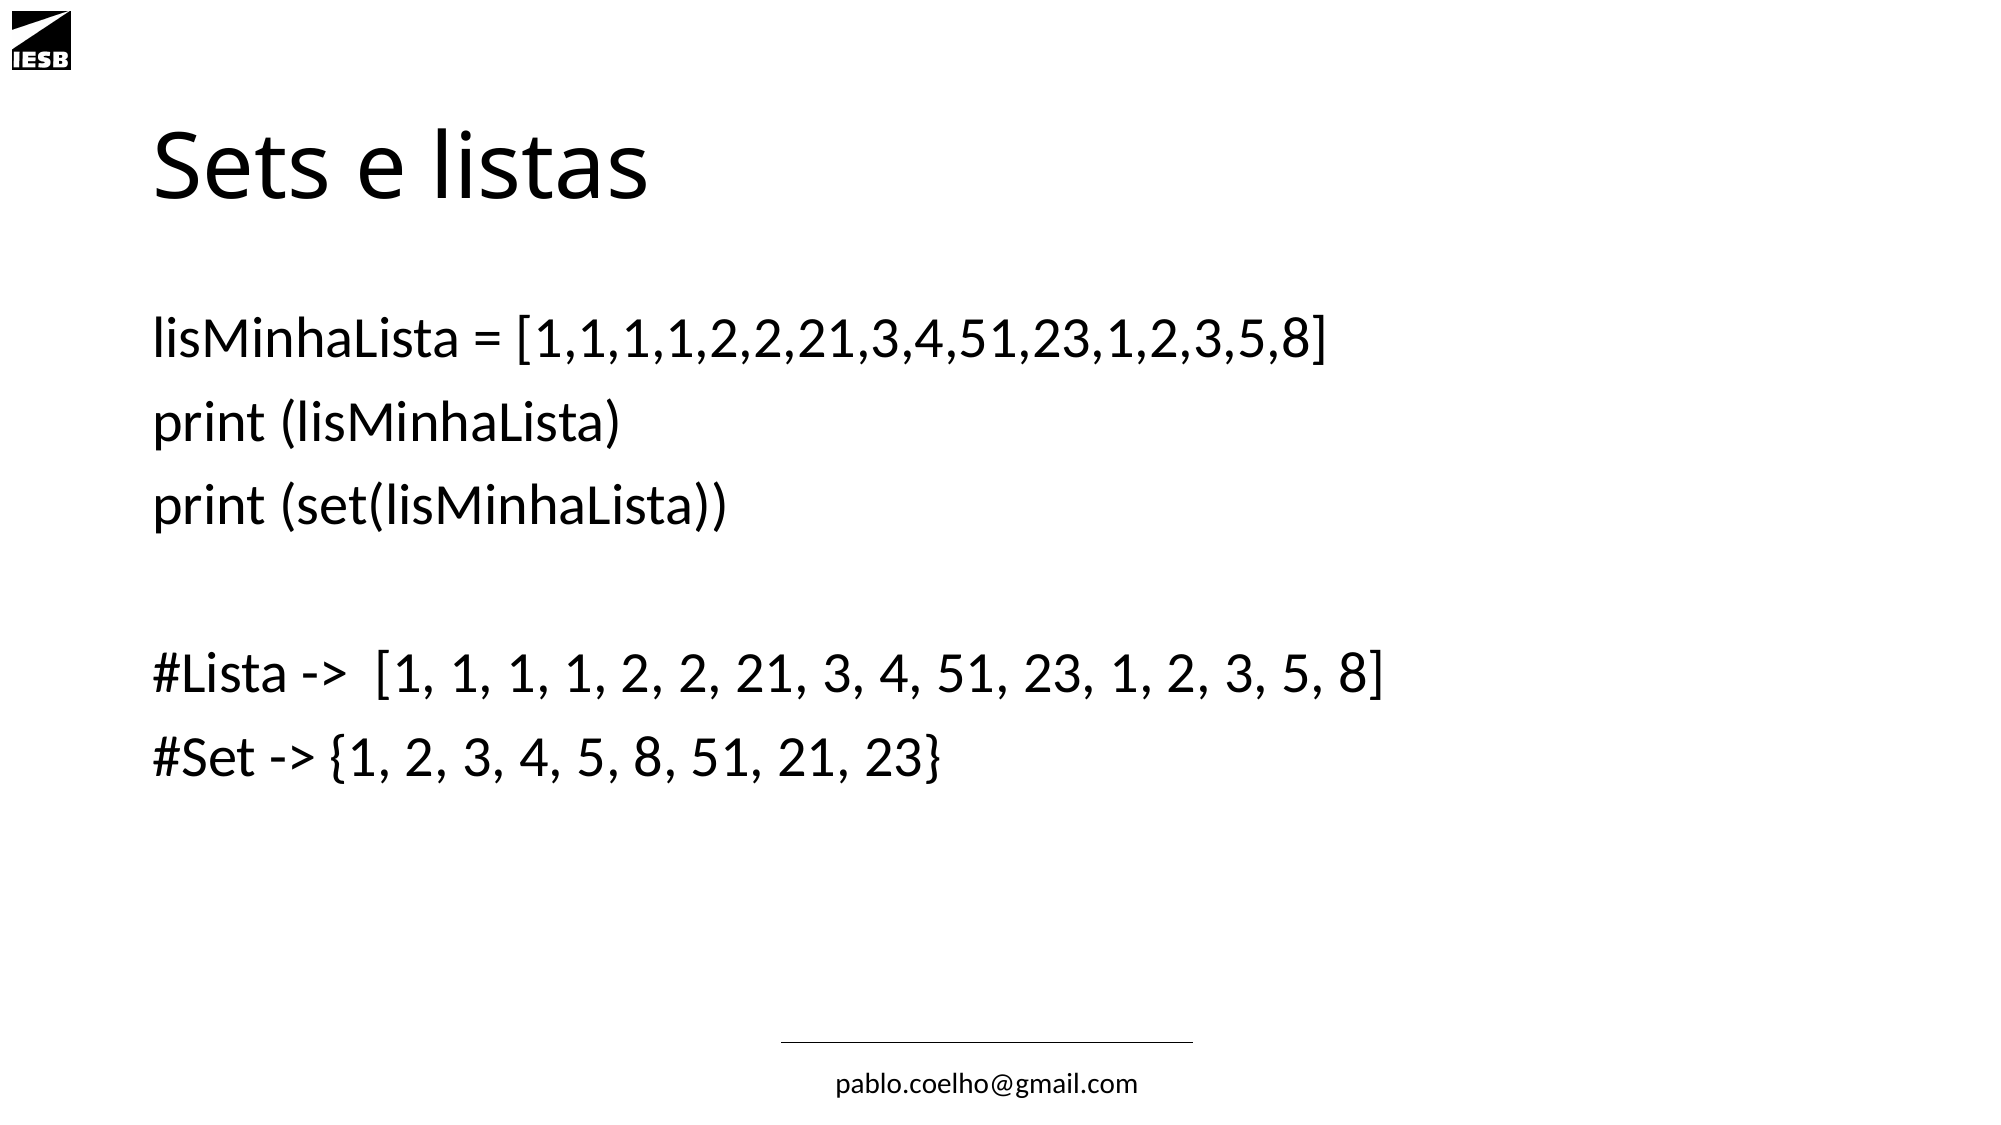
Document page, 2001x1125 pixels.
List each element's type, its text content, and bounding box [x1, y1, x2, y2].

title Sets e listas [137, 59, 1863, 278]
list lisMinhaLista = [1,1,1,1,2,2,21,3,4,51,23,1,2,3,5,8] print (lisMinhaLista) print (set(lisMinhaLista)) #Lista -> [1, 1, 1, 1, 2, 2, 21, 3, 4, 51, 23, 1, 2, 3, 5, 8] #Set -> {1, 2, 3, 4, 5, 8, 51, 21, 23} [137, 299, 1863, 1014]
